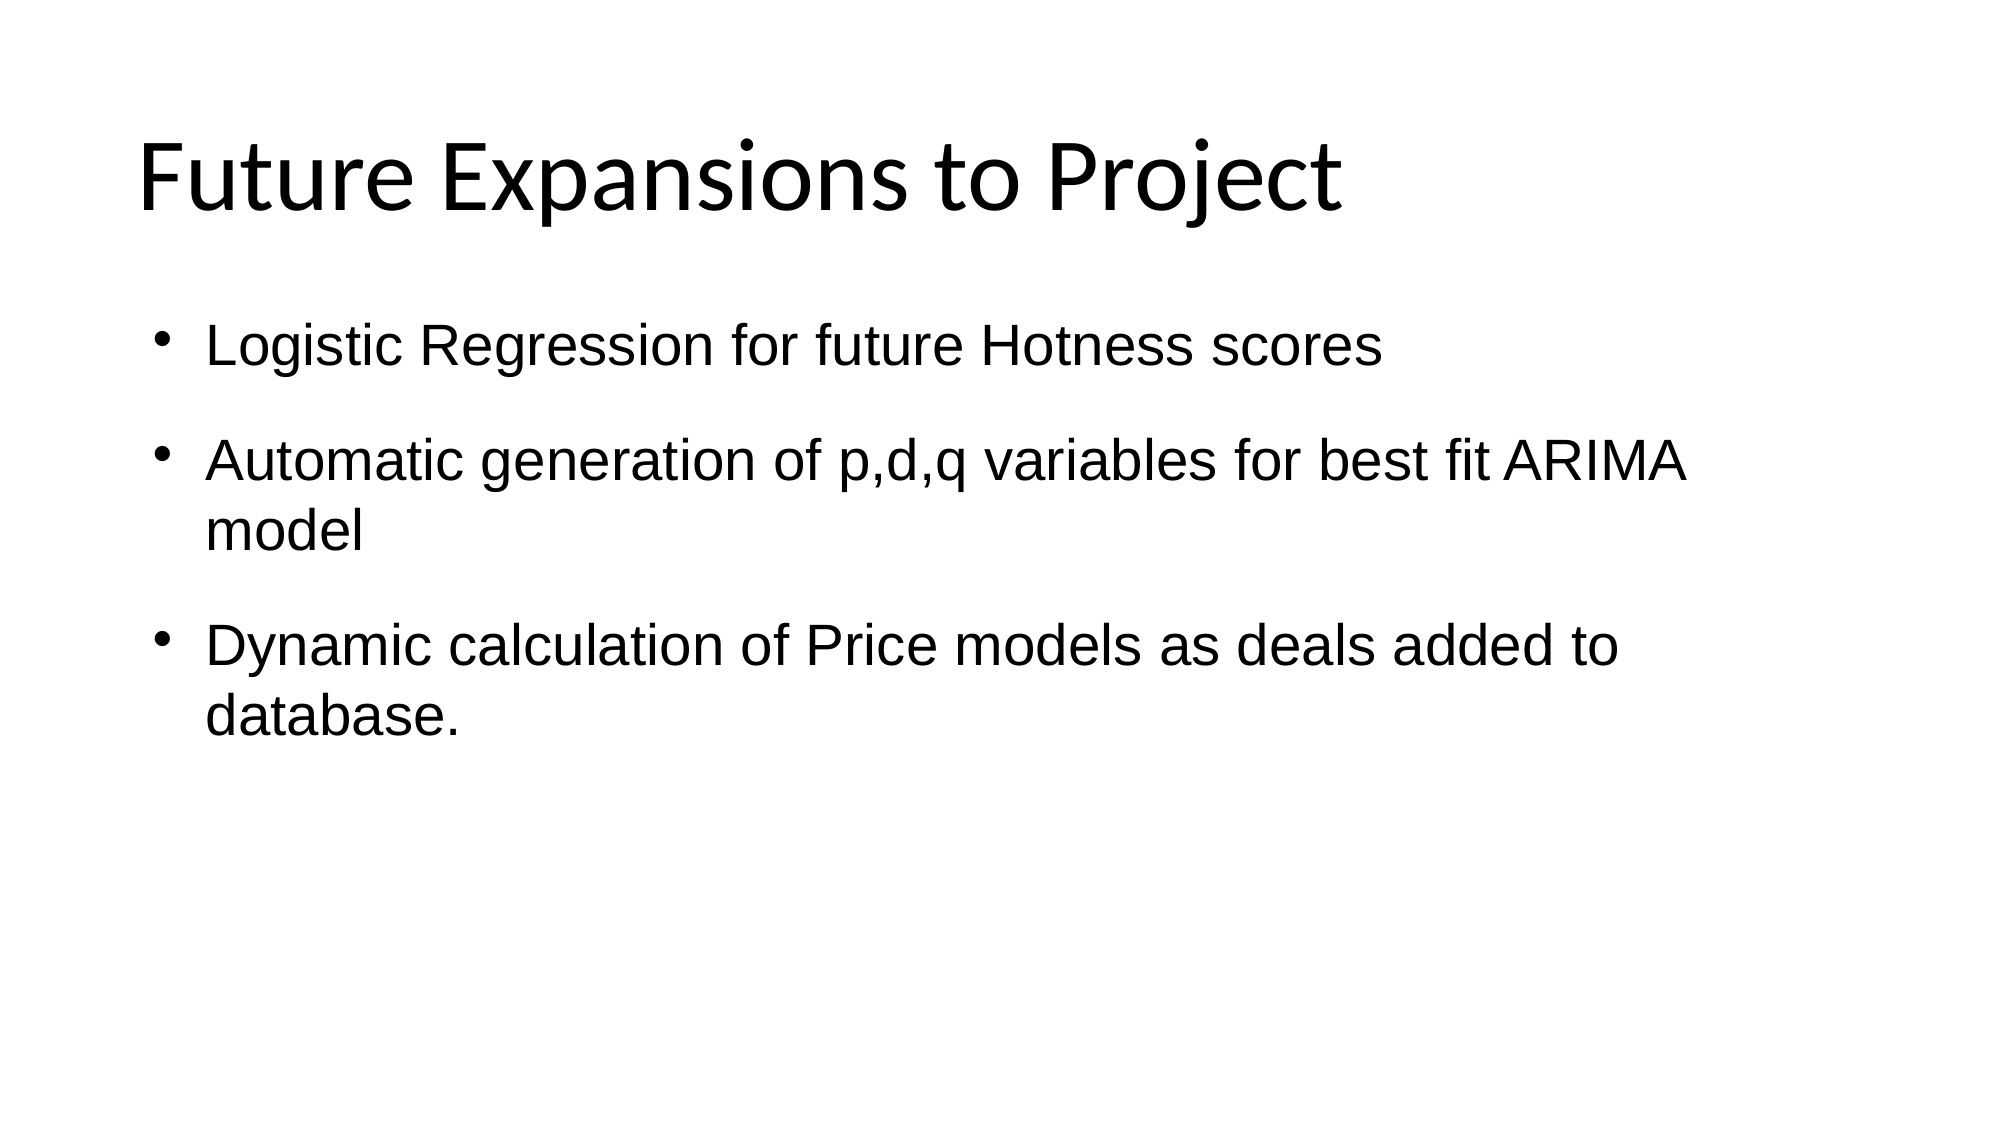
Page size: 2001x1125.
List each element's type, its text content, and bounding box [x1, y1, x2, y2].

text_box Logistic Regression for future Hotness scores Automatic generation of p,d,q variables for best fit ARIMA model Dynamic calculation of Price models as deals added to database. [119, 299, 1800, 1035]
text_box Future Expansions to Project [137, 59, 1863, 277]
